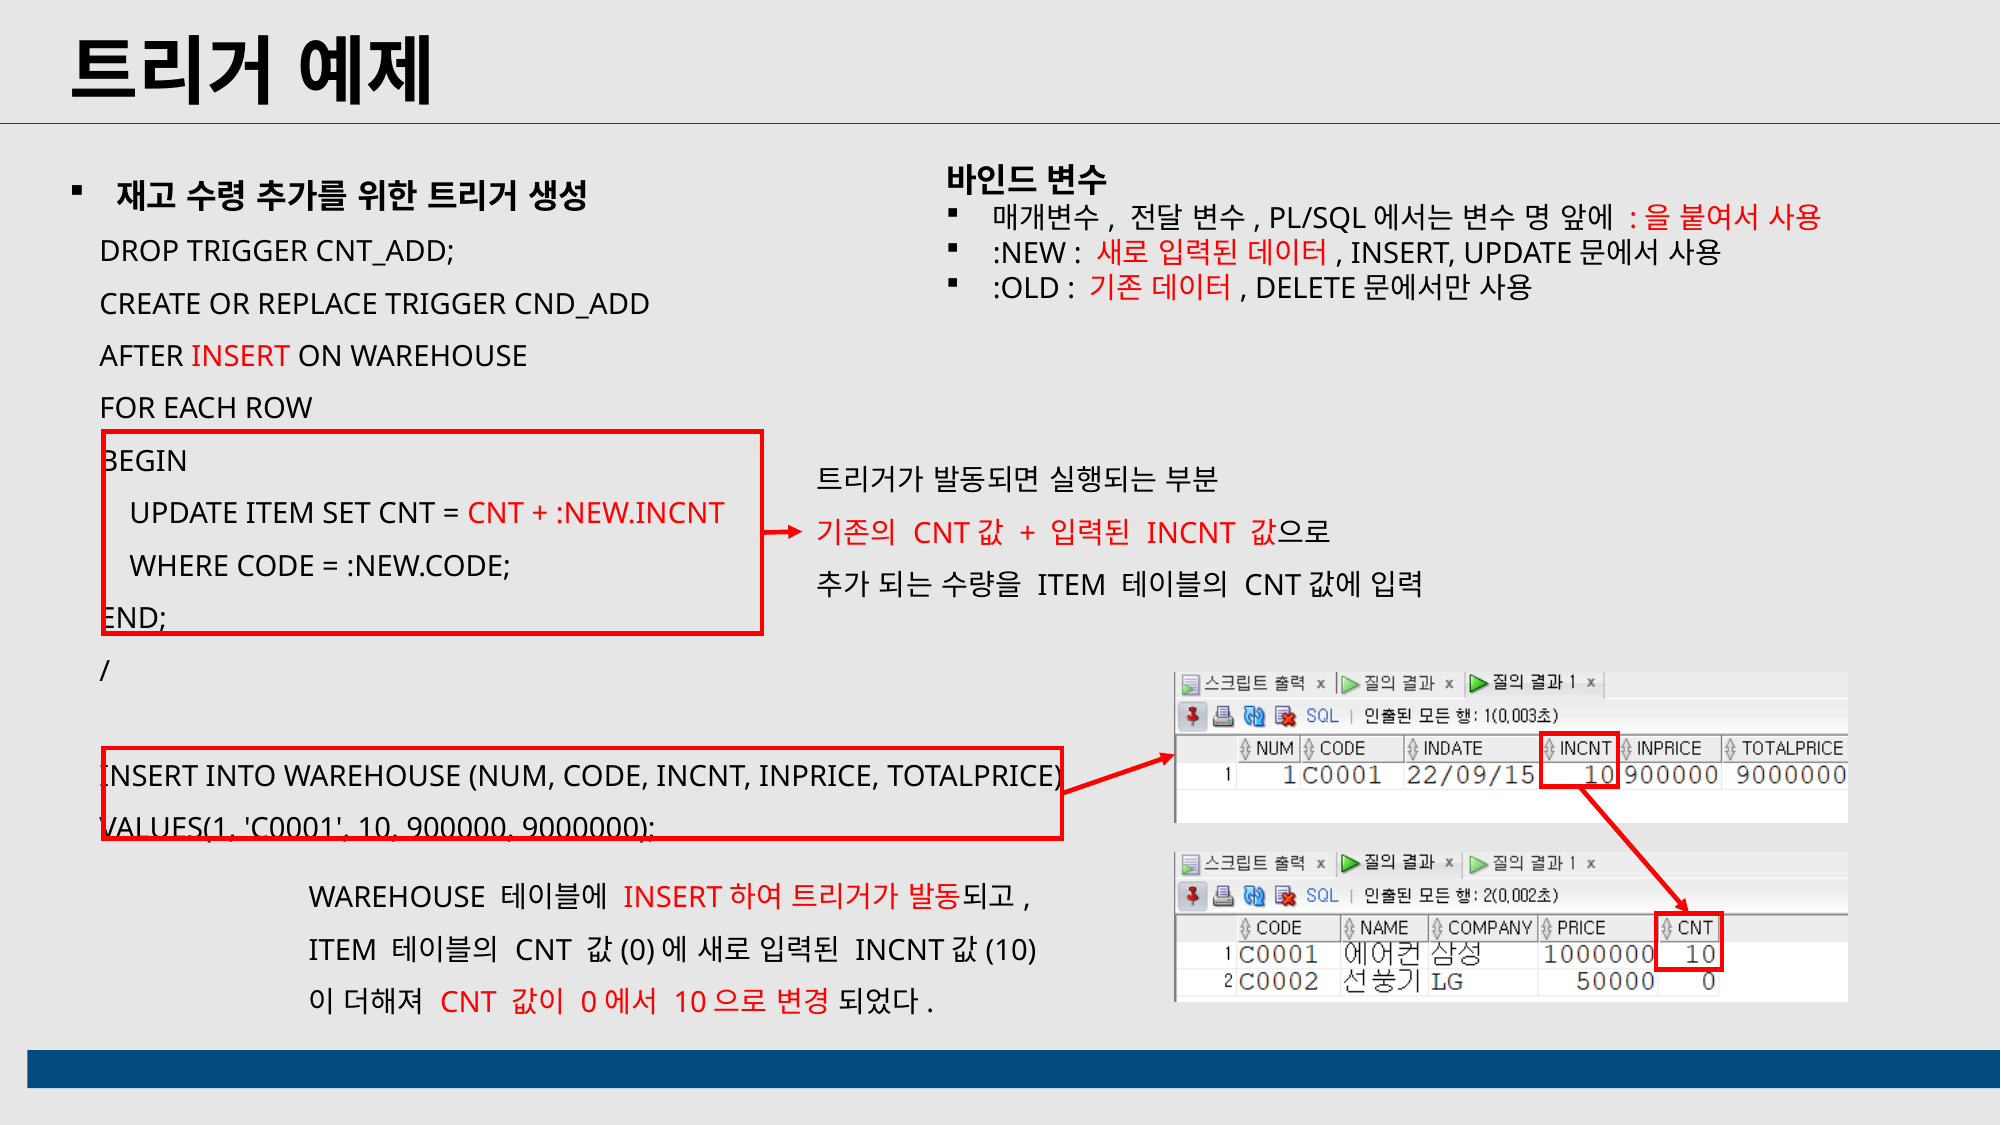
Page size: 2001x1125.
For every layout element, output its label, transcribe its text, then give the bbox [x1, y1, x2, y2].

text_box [1062, 754, 1175, 794]
text_box 재고 수령 추가를 위한 트리거 생성 DROP TRIGGER CNT_ADD; CREATE OR REPLACE TRIGGER CND_ADD AFTER INSERT ON WAREHOUSE FOR EACH ROW BEGIN UPDATE ITEM SET CNT = CNT + :NEW.INCNT WHERE CODE = :NEW.CODE; END; / INSERT INTO WAREHOUSE (NUM, CODE, INCNT, INPRICE, TOTALPRICE) VALUES(1, 'C0001', 10, 900000, 9000000); [54, 147, 1090, 852]
text_box [26, 1049, 2000, 1089]
text_box WAREHOUSE 테이블에 INSERT하여 트리거가 발동되고, ITEM 테이블의 CNT 값(0)에 새로 입력된 INCNT값(10)이 더해져 CNT 값이 0에서 10으로 변경 되었다. [293, 853, 1063, 1026]
text_box [103, 747, 1063, 840]
text_box 트리거 예제 [54, 16, 1361, 122]
picture [1174, 672, 1848, 823]
text_box [103, 431, 763, 634]
picture [1174, 852, 1848, 1002]
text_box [1579, 786, 1690, 914]
text_box 트리거가 발동되면 실행되는 부분 기존의 CNT값 + 입력된 INCNT 값으로 추가 되는 수량을 ITEM 테이블의 CNT값에 입력 [802, 454, 1580, 609]
text_box 바인드 변수 매개변수, 전달 변수, PL/SQL에서는 변수 명 앞에 :을 붙여서 사용 :NEW : 새로 입력된 데이터, INSERT, UPDATE문에서 사용 :OLD : 기존 데이터, DELETE문에서만 사용 [931, 151, 1884, 312]
